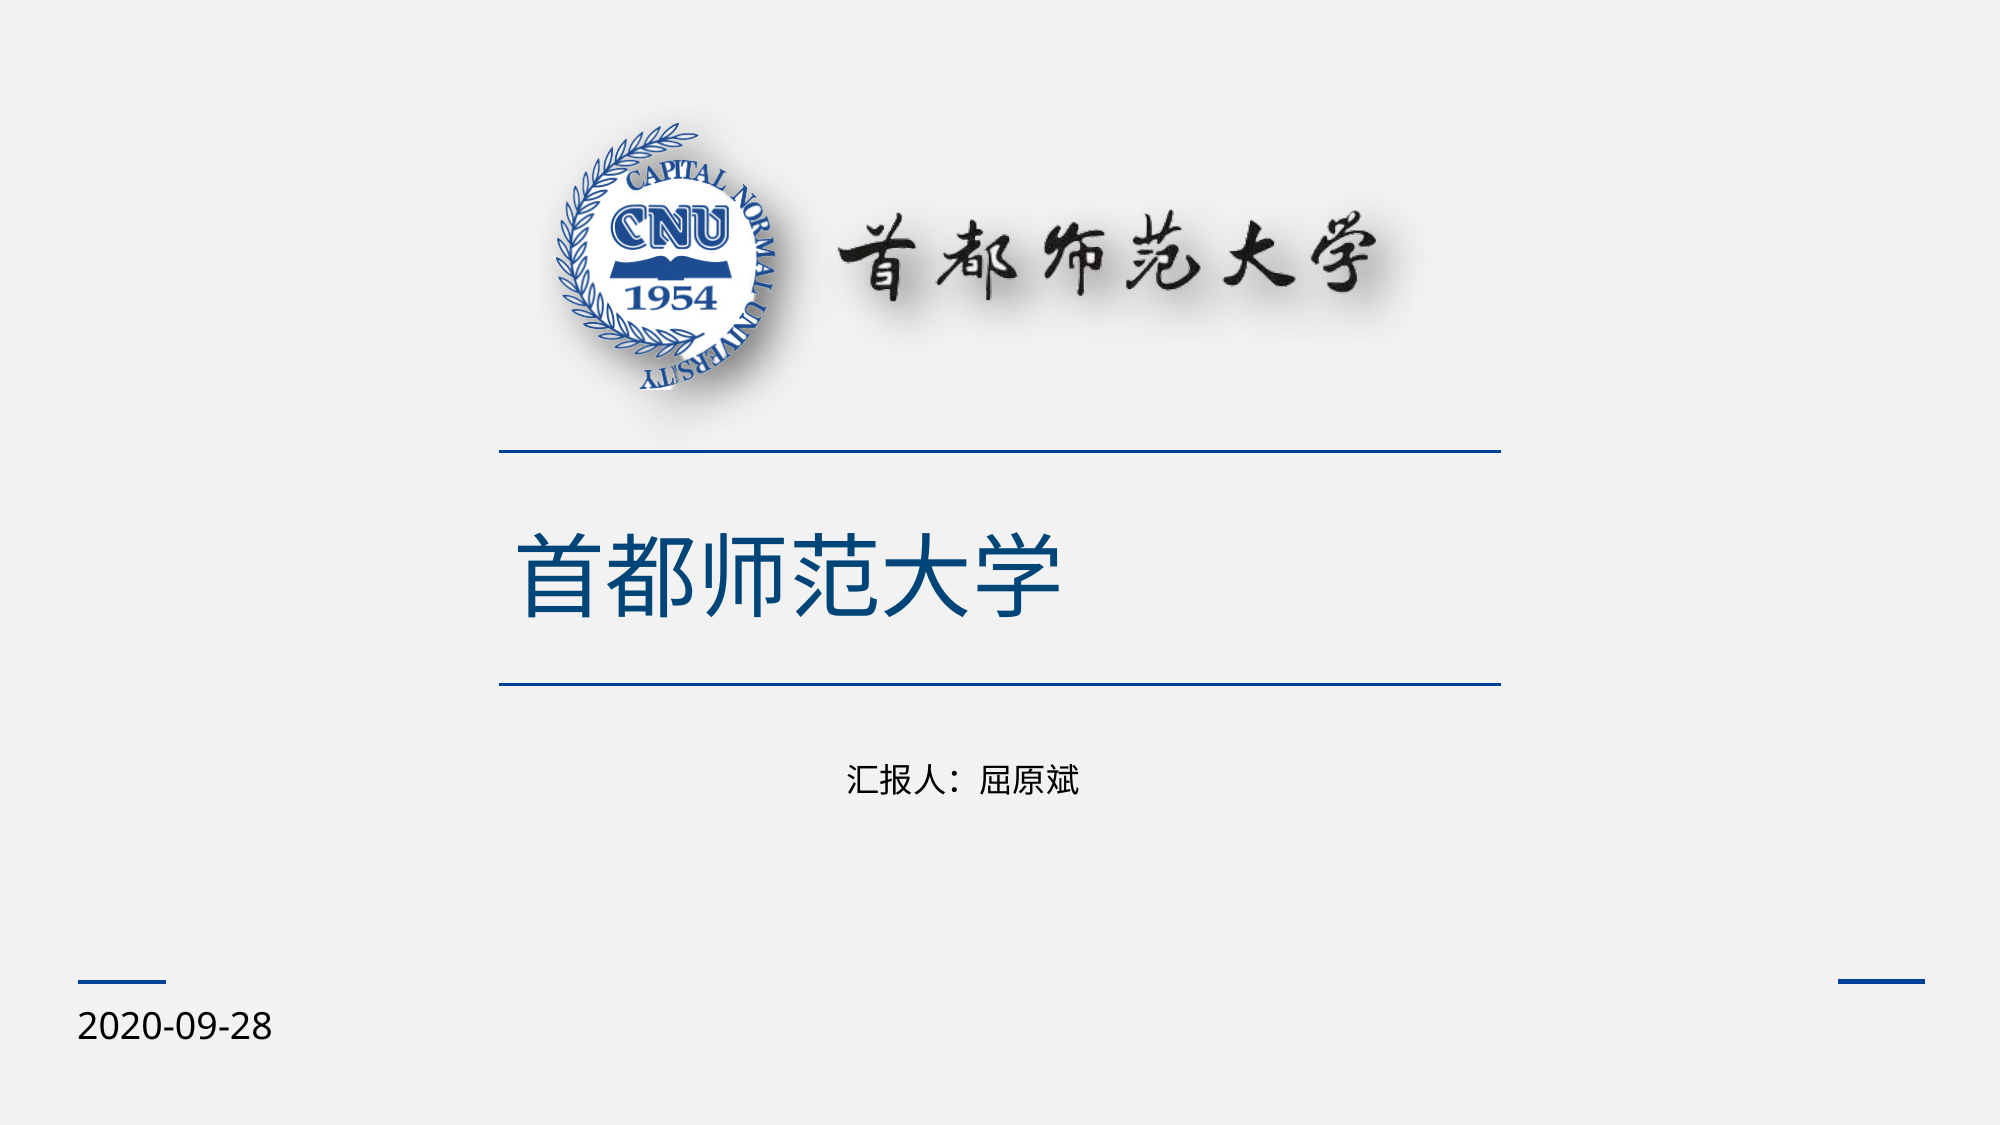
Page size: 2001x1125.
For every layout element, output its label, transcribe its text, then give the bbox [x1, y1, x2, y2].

text_box 2020-09-28 [62, 994, 450, 1055]
text_box 首都师范大学 [499, 511, 1504, 637]
text_box 汇报人：屈原斌 [769, 752, 1158, 807]
picture [830, 199, 1379, 310]
picture [552, 120, 801, 390]
